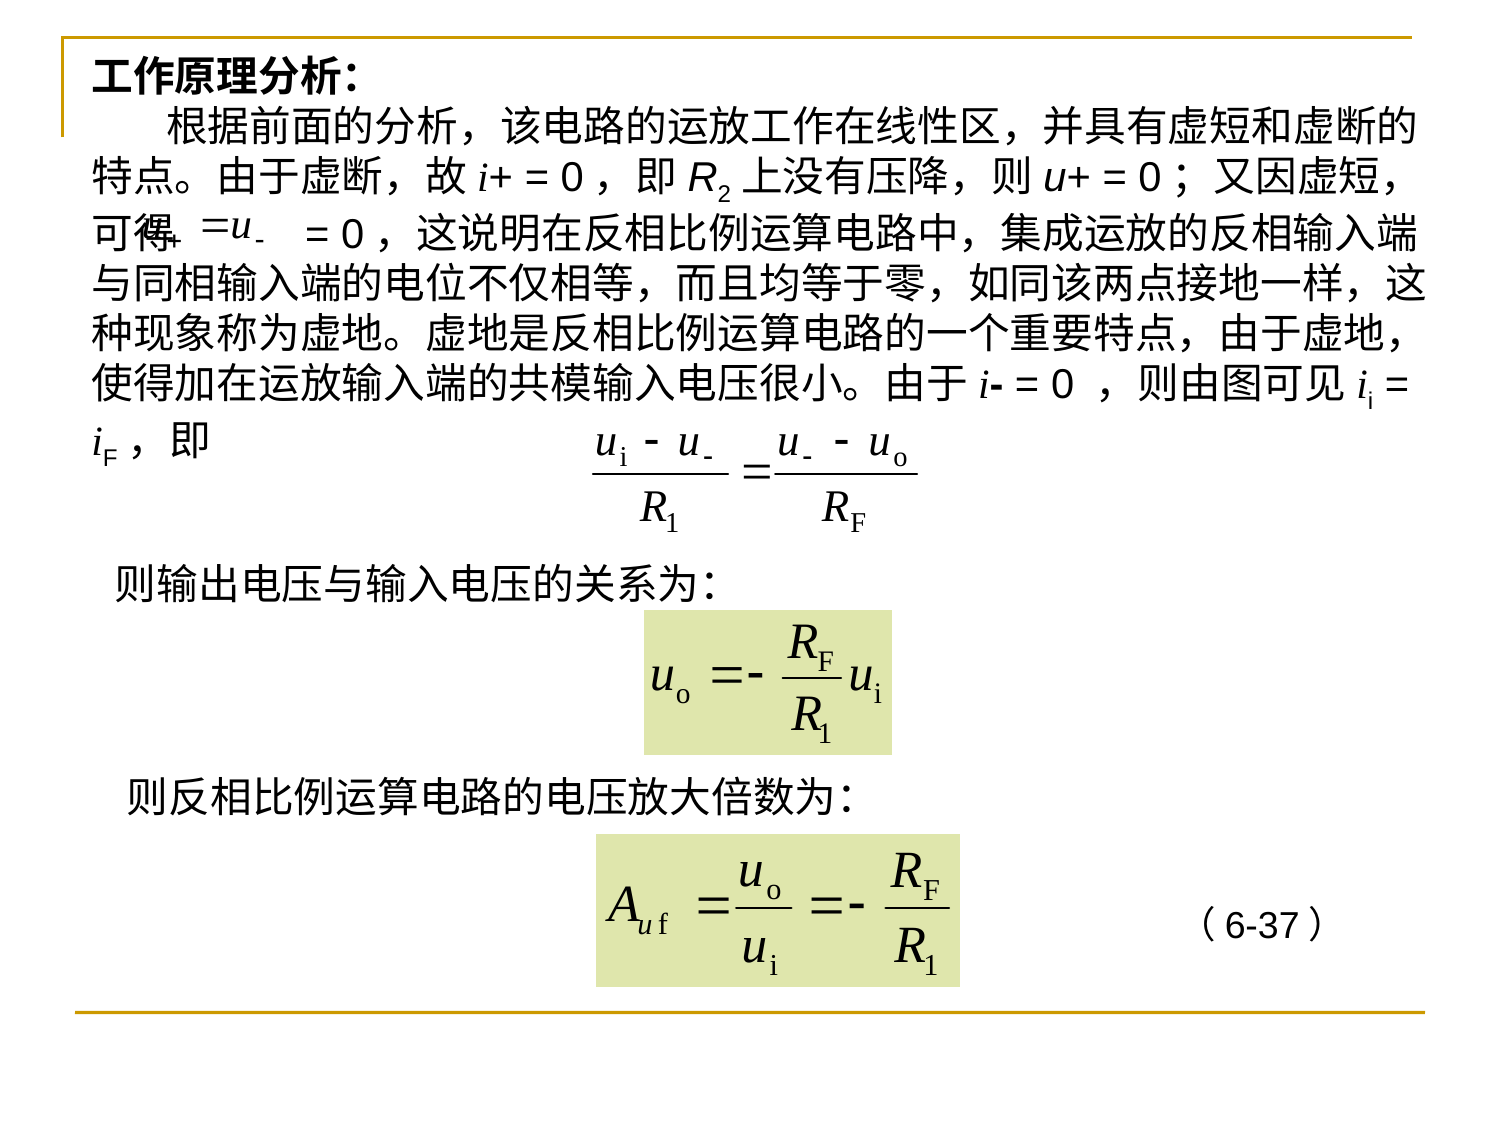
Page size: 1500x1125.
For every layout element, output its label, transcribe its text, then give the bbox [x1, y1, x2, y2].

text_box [596, 833, 960, 987]
text_box （6-37） [1163, 893, 1436, 953]
text_box 工作原理分析： 根据前面的分析，该电路的运放工作在线性区，并具有虚短和虚断的特点。由于虚断，故i+ = 0，即R2上没有压降，则u+ = 0；又因虚短，可得 = 0，这说明在反相比例运算电路中，集成运放的反相输入端与同相输入端的电位不仅相等，而且均等于零，如同该两点接地一样，这种现象称为虚地。虚地是反相比例运算电路的一个重要特点，由于虚地，使得加在运放输入端的共模输入电压很小。由于i- = 0 ，则由图可见ii = iF，即 [76, 42, 1447, 479]
text_box 则反相比例运算电路的电压放大倍数为： [112, 763, 1447, 829]
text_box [135, 195, 278, 259]
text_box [584, 411, 928, 544]
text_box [643, 609, 892, 755]
text_box 则输出电压与输入电压的关系为： [100, 550, 1459, 616]
